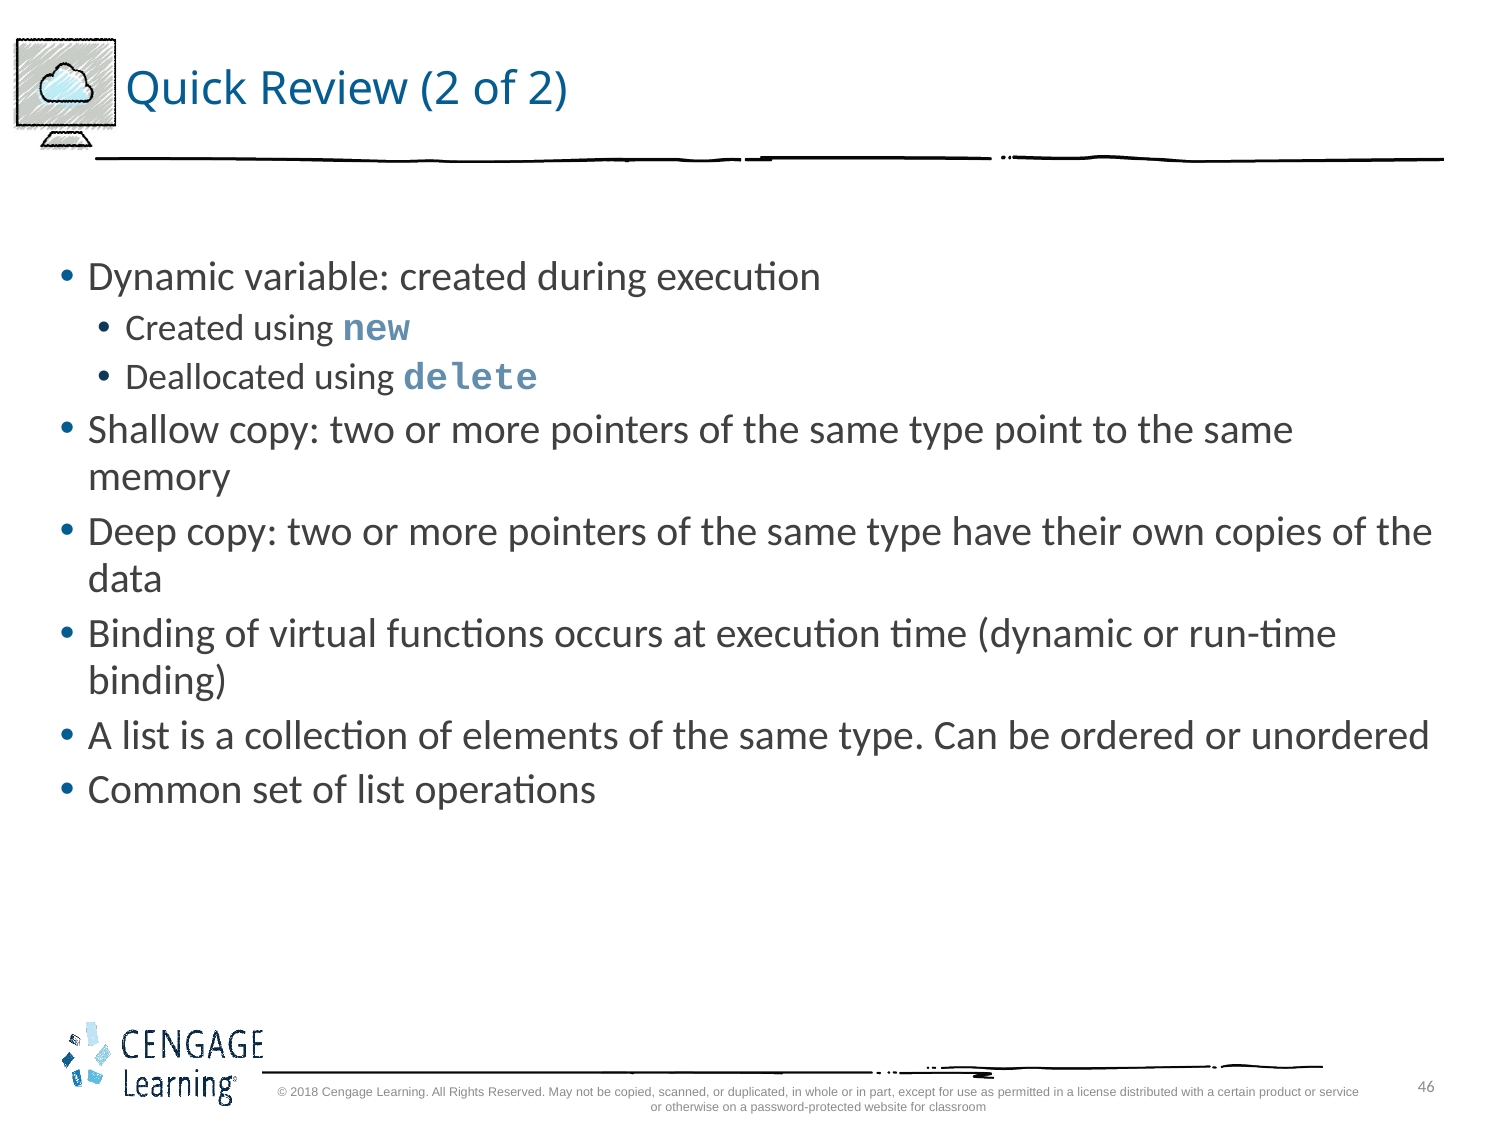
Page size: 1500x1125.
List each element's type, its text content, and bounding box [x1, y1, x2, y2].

title Quick Review (2 of 2) [125, 66, 1442, 116]
picture [62, 1022, 1323, 1106]
footer © 2018 Cengage Learning. All Rights Reserved. May not be copied, scanned, or duplicated, in whole or in part, except for use as permitted in a license distributed with a certain product or service or otherwise on a password-protected website for classroom [262, 1079, 1375, 1120]
list Dynamic variable: created during execution Created using new Deallocated using delete Shallow copy: two or more pointers of the same type point to the same memory Deep copy: two or more pointers of the same type have their own copies of the data Binding of virtual functions occurs at execution time (dynamic or run-time binding) A list is a collection of elements of the same type. Can be ordered or unordered Common set of list operations [59, 252, 1441, 829]
picture [95, 155, 1444, 163]
picture [13, 36, 117, 151]
